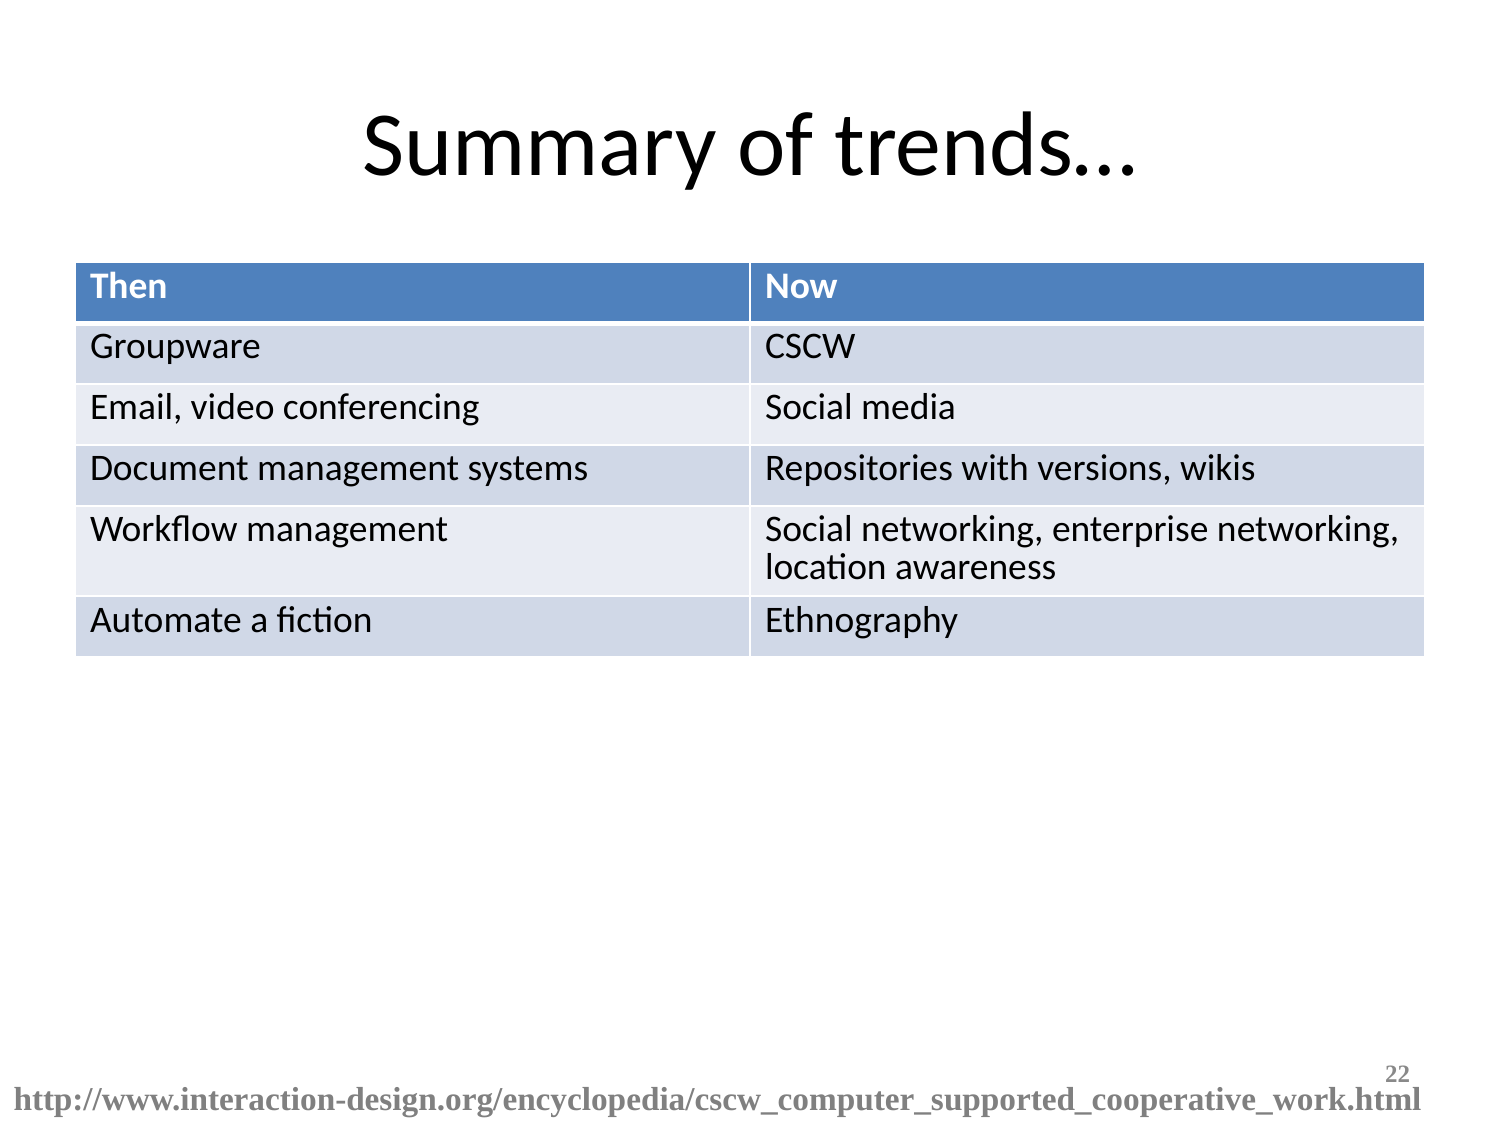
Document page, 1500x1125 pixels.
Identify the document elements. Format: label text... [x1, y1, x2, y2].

title Summary of trends… [74, 44, 1426, 233]
table_cell Ethnography [751, 597, 1424, 656]
table_cell Social networking, enterprise networking, location awareness [751, 507, 1424, 595]
table_cell Social media [751, 385, 1424, 444]
table_header Then [76, 263, 749, 321]
table_cell Automate a fiction [76, 597, 749, 656]
table_cell Email, video conferencing [76, 385, 749, 444]
table_cell Document management systems [76, 446, 749, 505]
table_header Now [751, 263, 1424, 321]
table_cell Groupware [76, 326, 749, 383]
text_box http://www.interaction-design.org/encyclopedia/cscw_computer_supported_cooperative_work.html [0, 1069, 1500, 1125]
slide_number 22 [1074, 1042, 1425, 1069]
table_cell CSCW [751, 326, 1424, 383]
table_cell Workflow management [76, 507, 749, 595]
table_cell Repositories with versions, wikis [751, 446, 1424, 505]
